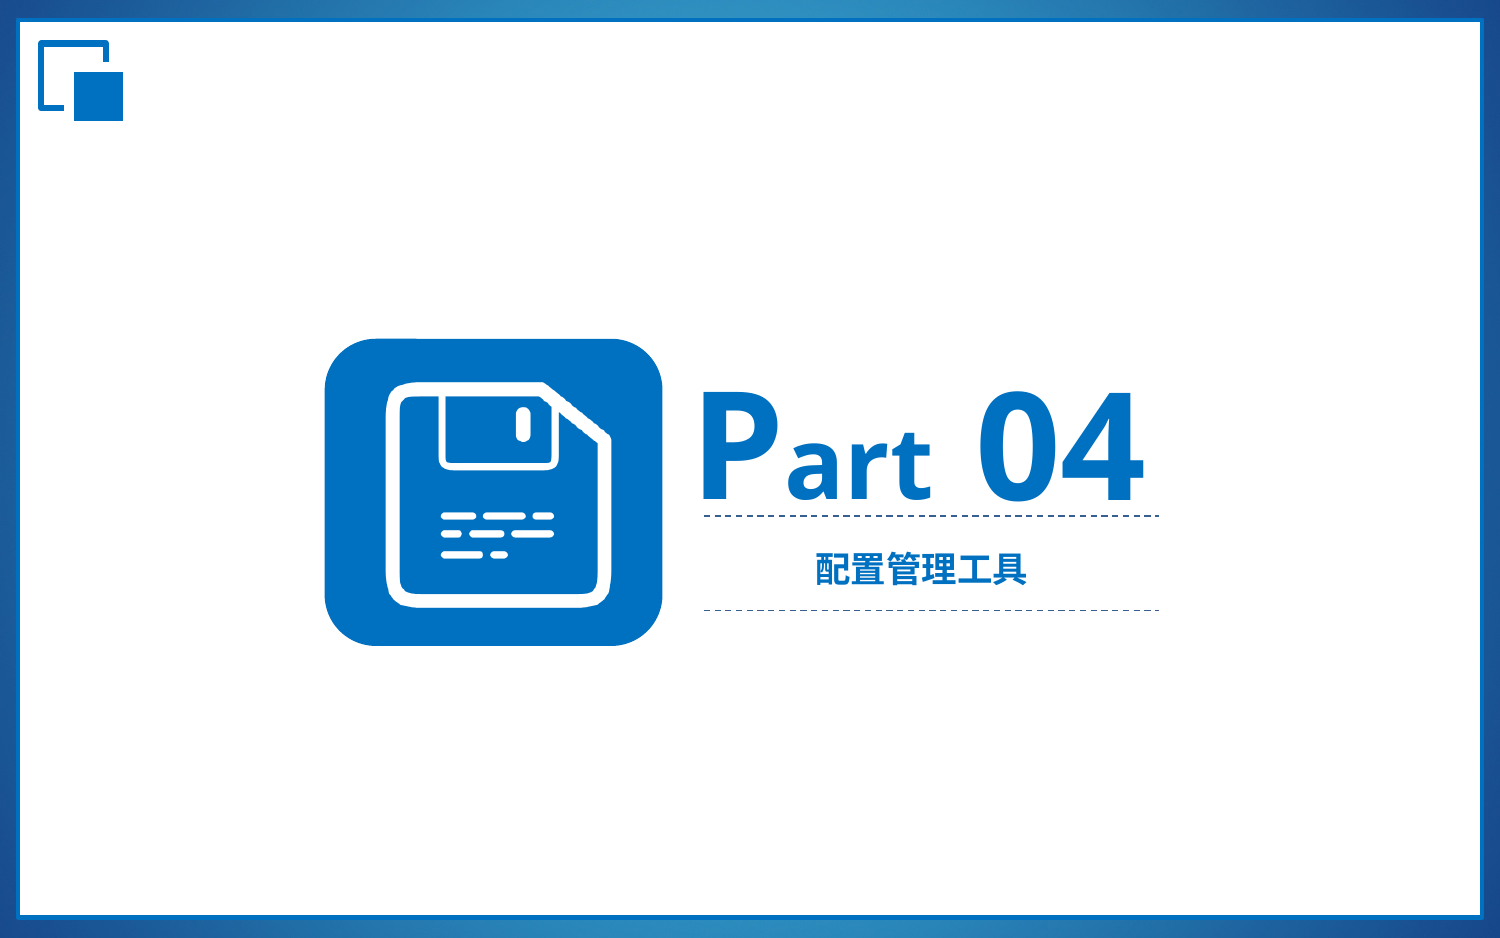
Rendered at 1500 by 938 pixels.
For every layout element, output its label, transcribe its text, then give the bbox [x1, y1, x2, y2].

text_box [324, 338, 663, 647]
text_box Part [675, 342, 950, 537]
picture [0, 0, 1500, 938]
text_box 配置管理工具 [800, 528, 1264, 597]
text_box [39, 41, 108, 110]
text_box [67, 65, 130, 128]
text_box 04 [960, 342, 1162, 528]
text_box [16, 18, 1484, 920]
